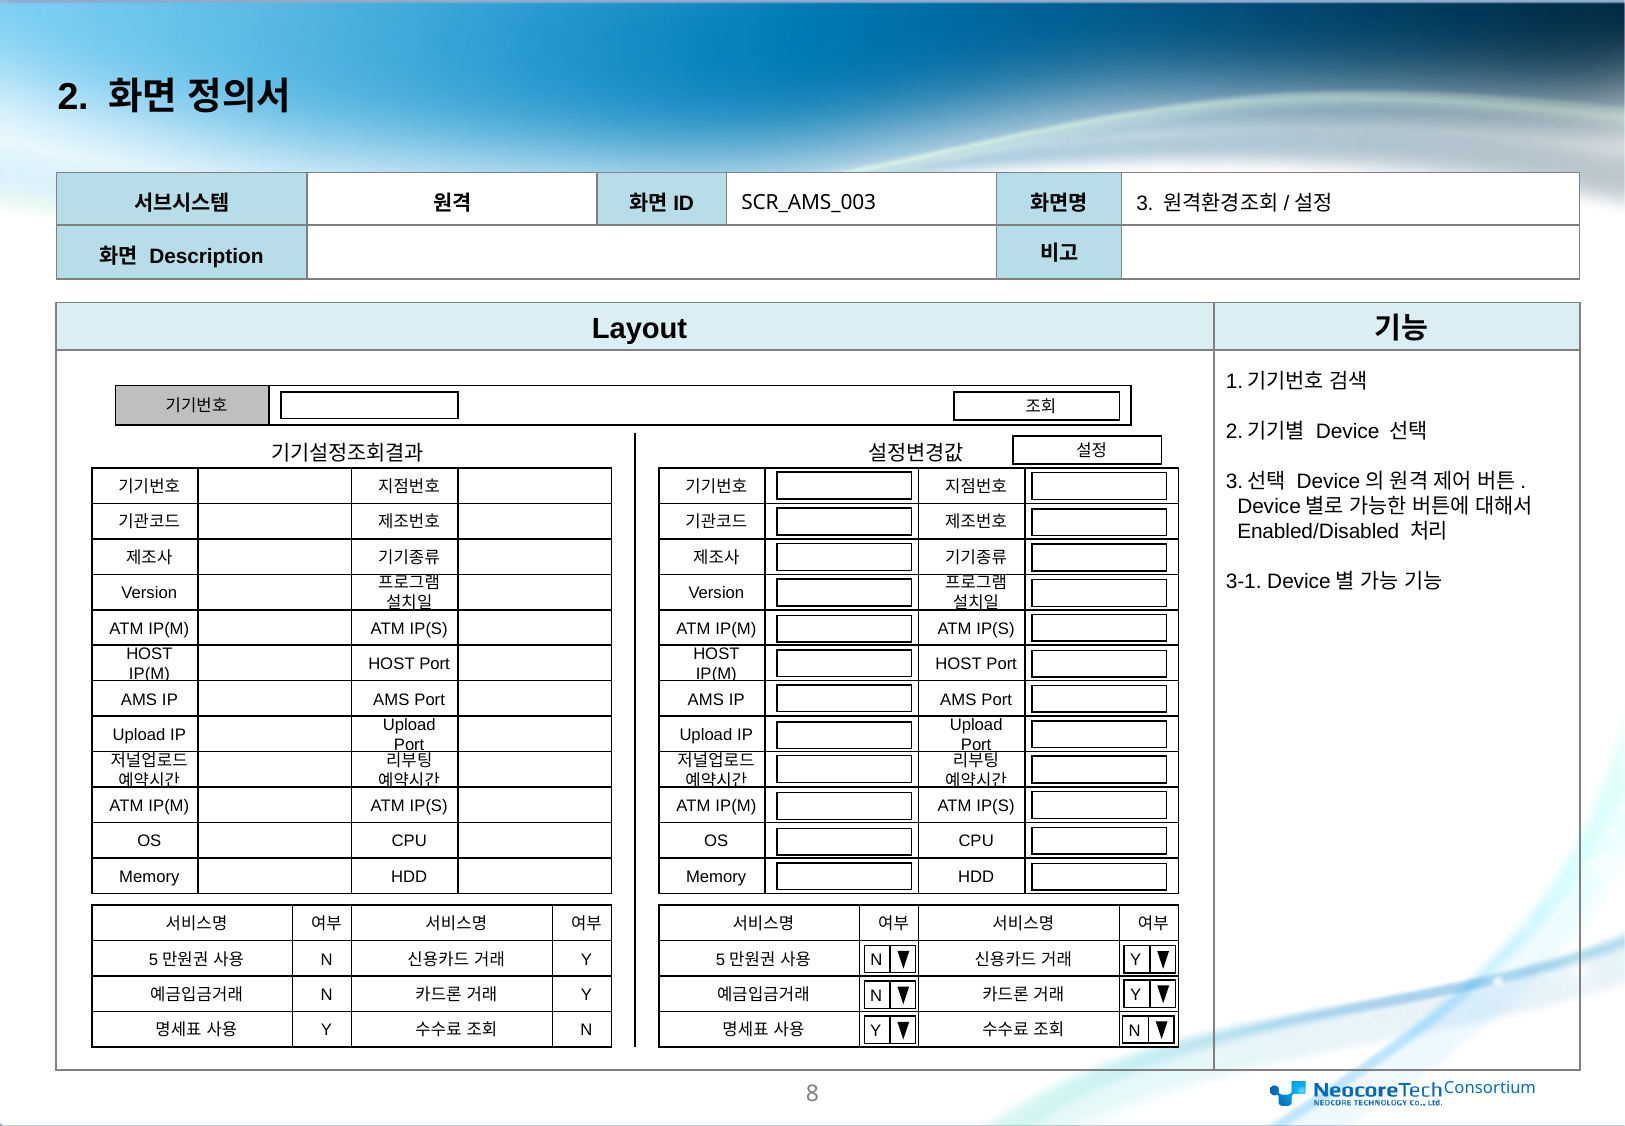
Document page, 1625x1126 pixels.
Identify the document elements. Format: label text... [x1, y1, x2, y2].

table_cell [1122, 226, 1579, 278]
text_box [457, 716, 612, 751]
text_box [1032, 863, 1167, 891]
text_box 조회 [954, 392, 1120, 421]
text_box N [1149, 1015, 1174, 1044]
text_box 기능 [1214, 302, 1580, 350]
text_box [765, 503, 918, 538]
text_box 카드론 거래 [351, 976, 552, 1011]
text_box [198, 645, 351, 680]
text_box 5만원권 사용 [658, 940, 859, 976]
text_box [1032, 720, 1167, 748]
text_box OS [91, 822, 198, 857]
text_box [897, 1021, 910, 1040]
text_box N [864, 980, 889, 1009]
text_box [457, 574, 612, 609]
text_box [859, 976, 918, 1011]
text_box [765, 574, 918, 609]
text_box [1024, 468, 1179, 503]
text_box [457, 645, 612, 680]
text_box [198, 716, 351, 751]
text_box [198, 538, 351, 574]
text_box 기기번호 [91, 468, 198, 503]
text_box Upload Port [351, 716, 457, 751]
text_box [897, 950, 910, 969]
text_box [1024, 609, 1179, 645]
text_box OS [658, 822, 765, 857]
text_box 서비스명 [351, 905, 552, 940]
text_box 설정변경값 [853, 432, 1037, 473]
text_box [1119, 976, 1179, 1011]
text_box [765, 609, 918, 645]
text_box 5만원권 사용 [91, 940, 292, 976]
text_box [1032, 579, 1167, 607]
text_box Y [552, 976, 612, 1011]
text_box [1024, 680, 1179, 716]
text_box [198, 822, 351, 857]
text_box HDD [918, 857, 1024, 894]
text_box Upload IP [658, 716, 765, 751]
text_box [1032, 472, 1167, 500]
text_box [457, 822, 612, 857]
text_box 여부 [292, 905, 351, 940]
table_header 화면명 [997, 173, 1121, 224]
text_box [198, 503, 351, 538]
text_box HOST Port [918, 645, 1024, 680]
text_box 예금입금거래 [91, 976, 292, 1011]
text_box 서비스명 [658, 905, 859, 940]
text_box [1157, 985, 1170, 1004]
text_box [1024, 503, 1179, 538]
text_box 카드론 거래 [918, 976, 1119, 1011]
text_box [269, 385, 1132, 425]
text_box AMS Port [918, 680, 1024, 716]
text_box [1024, 822, 1179, 857]
text_box 저널업로드예약시간 [658, 751, 765, 787]
text_box [765, 716, 918, 751]
text_box Layout [56, 302, 1214, 350]
text_box Y [1124, 945, 1149, 973]
text_box [1032, 791, 1167, 819]
text_box [1024, 538, 1179, 574]
table_cell 화면 Description [57, 226, 306, 278]
text_box [1024, 787, 1179, 822]
text_box [1032, 544, 1167, 571]
text_box [198, 609, 351, 645]
table_cell [308, 226, 996, 278]
text_box AMS IP [658, 680, 765, 716]
text_box CPU [351, 822, 457, 857]
text_box 기기번호 [115, 385, 269, 425]
text_box [198, 751, 351, 787]
text_box [776, 543, 912, 571]
text_box [891, 1011, 918, 1047]
text_box N [864, 945, 889, 973]
text_box [776, 615, 912, 643]
text_box [198, 787, 351, 822]
text_box ATM IP(M) [91, 609, 198, 645]
text_box 제조사 [658, 538, 765, 574]
text_box 수수료 조회 [918, 1011, 1119, 1047]
text_box Y [552, 940, 612, 976]
text_box 기기번호 [658, 468, 765, 503]
text_box 제조번호 [351, 503, 457, 538]
text_box [1024, 857, 1179, 894]
text_box 신용카드 거래 [351, 940, 552, 976]
text_box [457, 538, 612, 574]
text_box 기기종류 [351, 538, 457, 574]
text_box [1032, 827, 1167, 855]
text_box 리부팅 예약시간 [351, 751, 457, 787]
text_box [765, 680, 918, 716]
table_header 원격 [308, 173, 596, 224]
text_box [1024, 574, 1179, 609]
text_box [1024, 751, 1179, 787]
text_box [1157, 951, 1170, 969]
text_box 2. 화면 정의서 [42, 64, 364, 125]
text_box HOST IP(M) [91, 645, 198, 680]
text_box [776, 472, 912, 499]
text_box 제조사 [91, 538, 198, 574]
text_box 리부팅 예약시간 [918, 751, 1024, 787]
text_box 명세표 사용 [658, 1011, 859, 1047]
text_box [1032, 650, 1167, 678]
text_box [1032, 614, 1167, 642]
text_box ATM IP(S) [918, 787, 1024, 822]
text_box ATM IP(M) [91, 787, 198, 822]
text_box N [1122, 1015, 1147, 1044]
text_box 기관코드 [91, 503, 198, 538]
text_box 예금입금거래 [658, 976, 859, 1011]
text_box N [552, 1011, 612, 1047]
table_cell 비고 [997, 226, 1121, 278]
text_box 기기종류 [918, 538, 1024, 574]
text_box ATM IP(S) [351, 609, 457, 645]
text_box [776, 579, 912, 606]
text_box [1119, 1011, 1179, 1047]
text_box [776, 755, 912, 783]
text_box 명세표 사용 [91, 1011, 292, 1047]
text_box [198, 574, 351, 609]
text_box 수수료 조회 [351, 1011, 552, 1047]
text_box [457, 751, 612, 787]
text_box 프로그램 설치일 [918, 574, 1024, 609]
text_box Y [1151, 979, 1176, 1008]
text_box [198, 857, 351, 894]
text_box [457, 468, 612, 503]
text_box 지점번호 [351, 473, 457, 503]
text_box [765, 857, 918, 894]
text_box [859, 1011, 889, 1047]
text_box [457, 857, 612, 894]
text_box Upload Port [918, 716, 1024, 751]
text_box [457, 680, 612, 716]
text_box 프로그램 설치일 [351, 574, 457, 609]
text_box [1155, 1021, 1168, 1040]
text_box [1032, 756, 1167, 783]
text_box N [292, 940, 351, 976]
table_header SCR_AMS_003 [727, 173, 996, 224]
text_box [457, 503, 612, 538]
text_box HOST Port [351, 645, 457, 680]
text_box 저널업로드예약시간 [91, 751, 198, 787]
text_box [765, 538, 918, 574]
table_header 화면ID [598, 173, 726, 224]
text_box N [891, 945, 916, 973]
text_box [198, 680, 351, 716]
text_box N [891, 980, 916, 1009]
text_box HOST IP(M) [658, 645, 765, 680]
text_box ATM IP(M) [658, 787, 765, 822]
text_box [776, 684, 912, 712]
text_box [765, 645, 918, 680]
text_box Y [891, 1016, 916, 1044]
text_box 기관코드 [658, 503, 765, 538]
text_box 여부 [1119, 905, 1179, 940]
text_box 서비스명 [91, 905, 292, 940]
text_box [1119, 940, 1179, 976]
text_box Version [91, 574, 198, 609]
text_box [776, 721, 912, 749]
text_box 신용카드 거래 [918, 940, 1119, 976]
table_header 3. 원격환경조회/설정 [1122, 173, 1579, 224]
text_box [280, 392, 458, 419]
text_box [765, 787, 918, 822]
text_box ATM IP(S) [918, 609, 1024, 645]
text_box 지점번호 [918, 473, 1024, 503]
picture [0, 0, 1625, 1126]
text_box AMS IP [91, 680, 198, 716]
text_box Upload IP [91, 716, 198, 751]
text_box CPU [918, 822, 1024, 857]
table_header 서브시스템 [57, 173, 306, 224]
text_box HDD [351, 857, 457, 894]
text_box [776, 828, 912, 856]
text_box ATM IP(S) [351, 787, 457, 822]
text_box [1032, 685, 1167, 713]
text_box [1032, 508, 1167, 536]
text_box [897, 986, 910, 1005]
text_box AMS Port [351, 680, 457, 716]
text_box [776, 650, 912, 677]
text_box 설정 [1013, 435, 1162, 465]
text_box [198, 468, 351, 503]
text_box [765, 468, 918, 503]
text_box 여부 [859, 905, 918, 940]
text_box [56, 350, 1213, 1071]
text_box 1.기기번호 검색 2.기기별 Device 선택 3.선택 Device의 원격 제어 버튼. Device별로 가능한 버튼에 대해서 Enabled/Disabled 처리 3-1. Device별 가능 기능 [1213, 350, 1580, 1071]
text_box [457, 787, 612, 822]
text_box Version [658, 574, 765, 609]
text_box [457, 609, 612, 645]
text_box Y [292, 1011, 351, 1047]
text_box Memory [658, 857, 765, 894]
text_box 제조번호 [918, 503, 1024, 538]
text_box 서비스명 [918, 905, 1119, 940]
text_box [776, 792, 912, 820]
text_box [776, 862, 912, 890]
text_box Y [864, 1016, 889, 1044]
text_box 여부 [552, 905, 612, 940]
text_box Memory [91, 857, 198, 894]
text_box [1024, 716, 1179, 751]
text_box [765, 751, 918, 787]
text_box [765, 822, 918, 857]
text_box [1024, 645, 1179, 680]
text_box ATM IP(M) [658, 609, 765, 645]
text_box Y [1151, 945, 1176, 973]
text_box [859, 940, 918, 976]
text_box 기기설정조회결과 [257, 432, 470, 473]
text_box Y [1124, 979, 1149, 1008]
text_box [776, 508, 912, 535]
text_box N [292, 976, 351, 1011]
